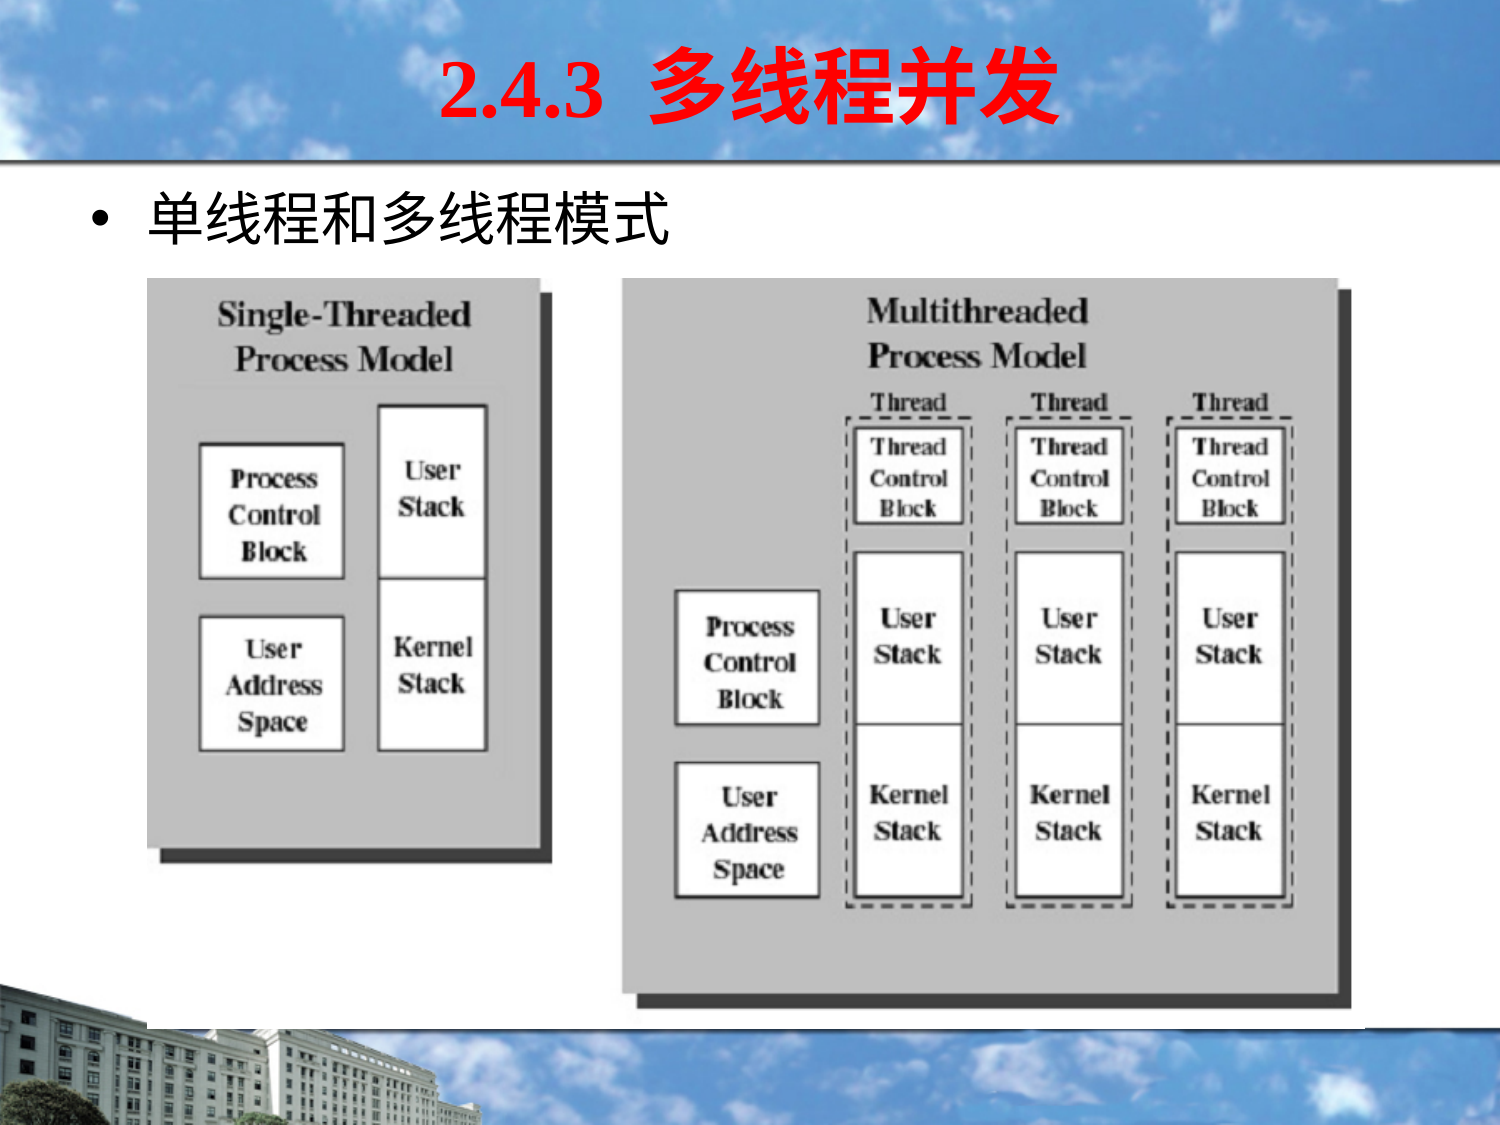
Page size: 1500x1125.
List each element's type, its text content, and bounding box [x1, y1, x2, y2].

list 单线程和多线程模式 [75, 174, 1425, 917]
title 2.4.3 多线程并发 [75, 7, 1425, 161]
picture [0, 0, 1500, 1125]
